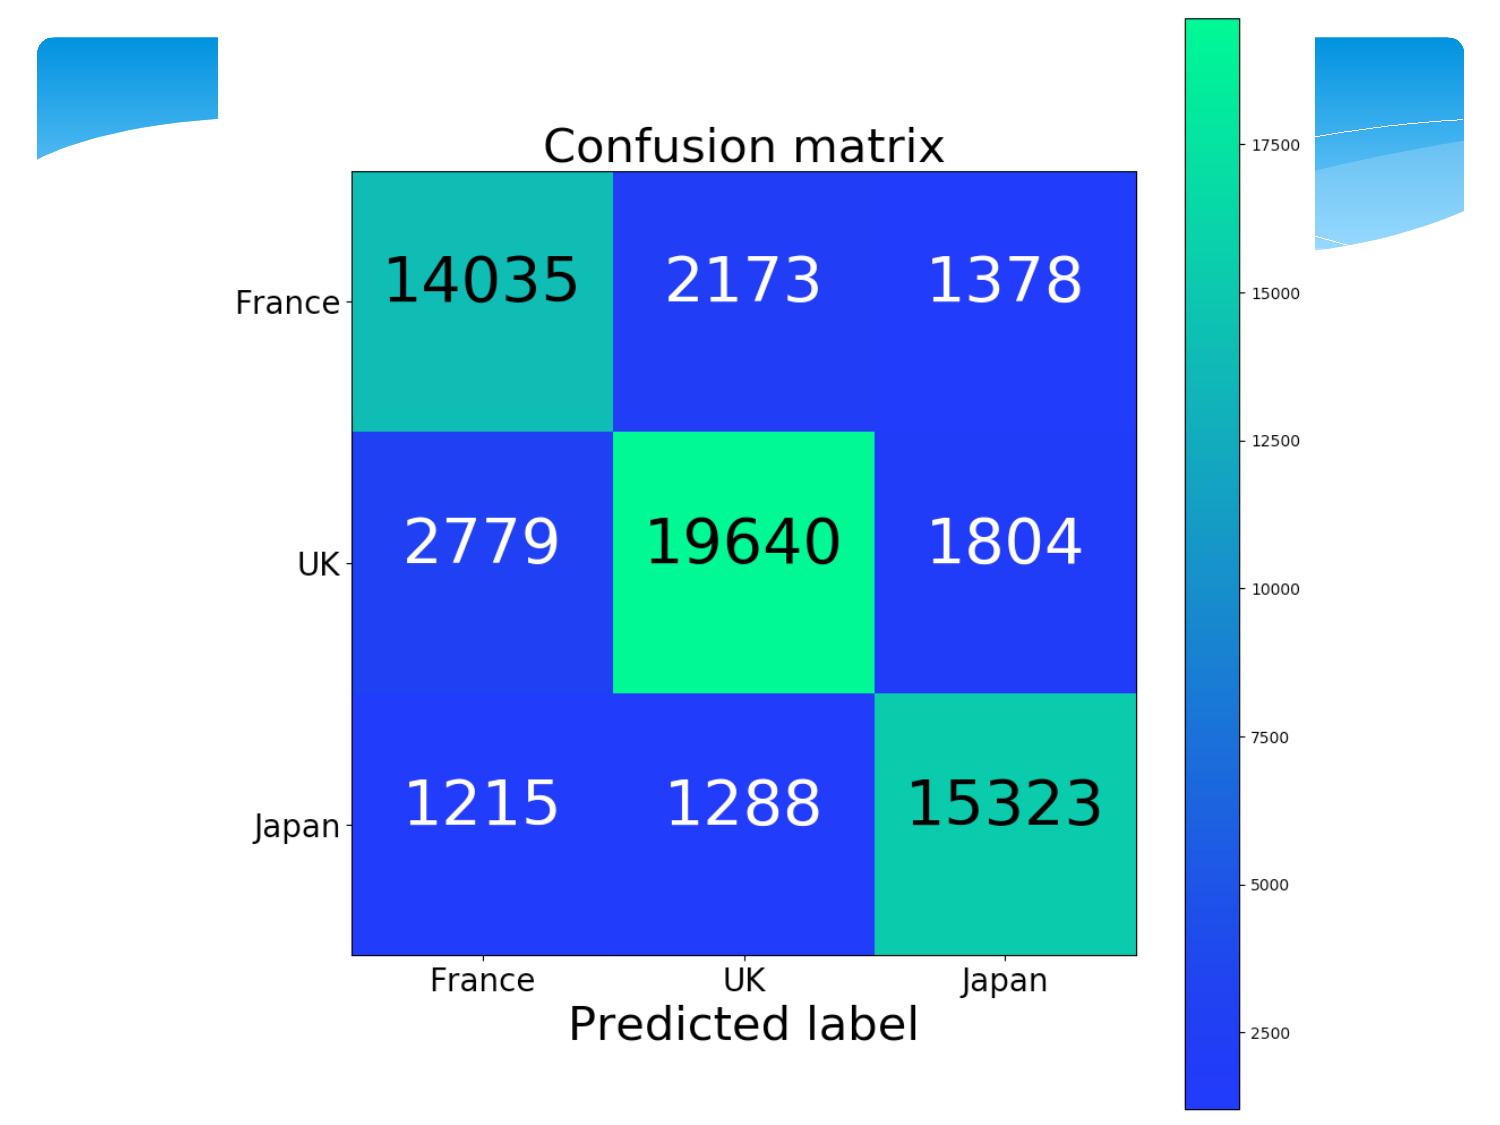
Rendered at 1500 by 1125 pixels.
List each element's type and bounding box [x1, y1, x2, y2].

picture [218, 0, 1316, 1125]
